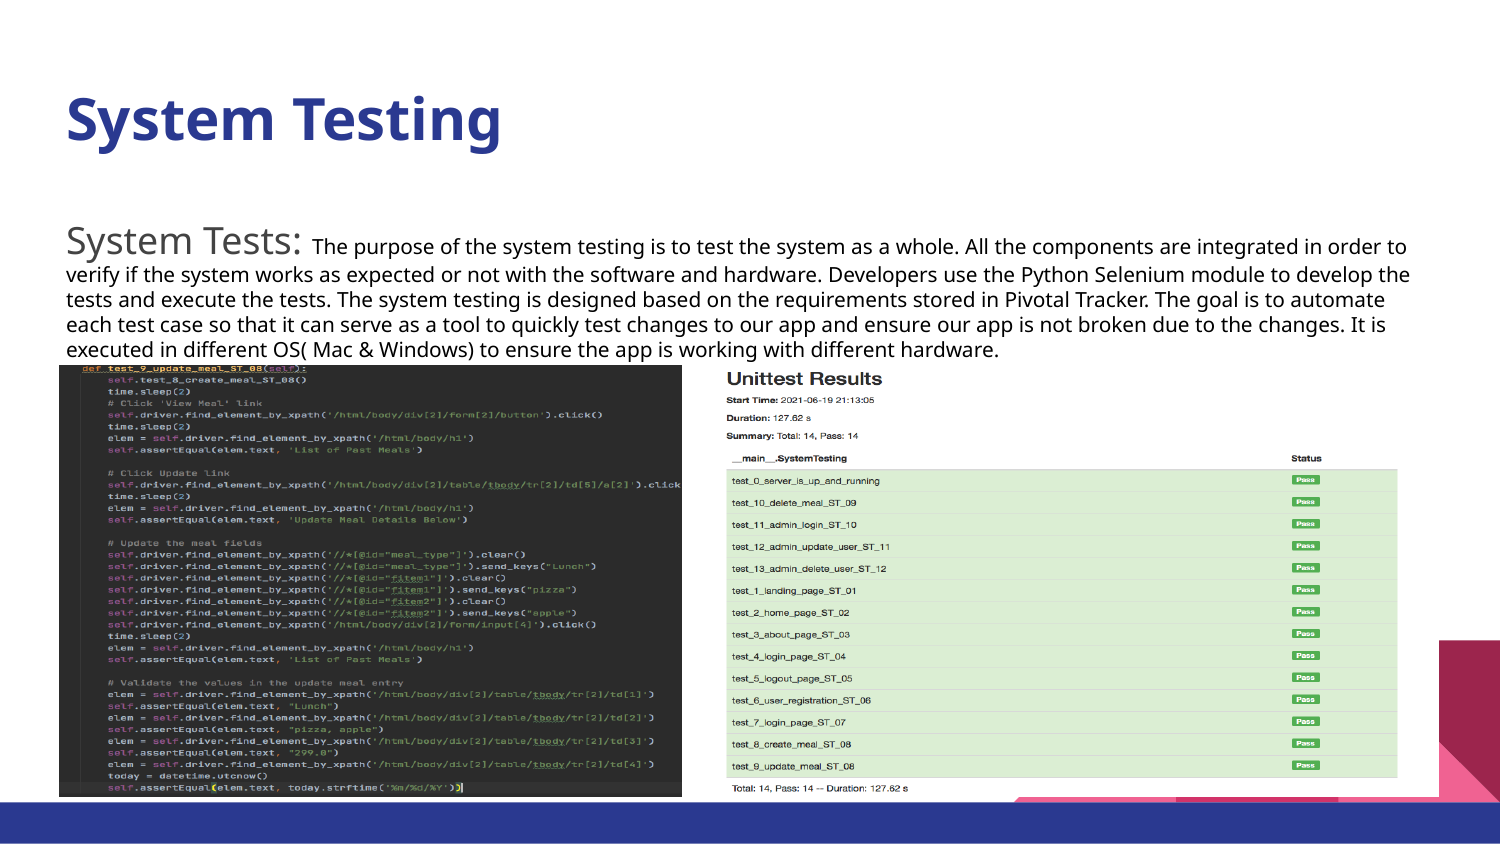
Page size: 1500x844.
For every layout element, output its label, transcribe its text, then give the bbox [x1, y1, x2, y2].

picture [59, 365, 682, 798]
title System Testing [51, 67, 1449, 167]
picture [697, 365, 1440, 798]
list System Tests: The purpose of the system testing is to test the system as a whole. All the components are integrated in order to verify if the system works as expected or not with the software and hardware. Developers use the Python Selenium module to develop the tests and execute the tests. The system testing is designed based on the requirements stored in Pivotal Tracker. The goal is to automate each test case so that it can serve as a tool to quickly test changes to our app and ensure our app is not broken due to the changes. It is executed in different OS( Mac & Windows) to ensure the app is working with different hardware. [51, 201, 1449, 804]
